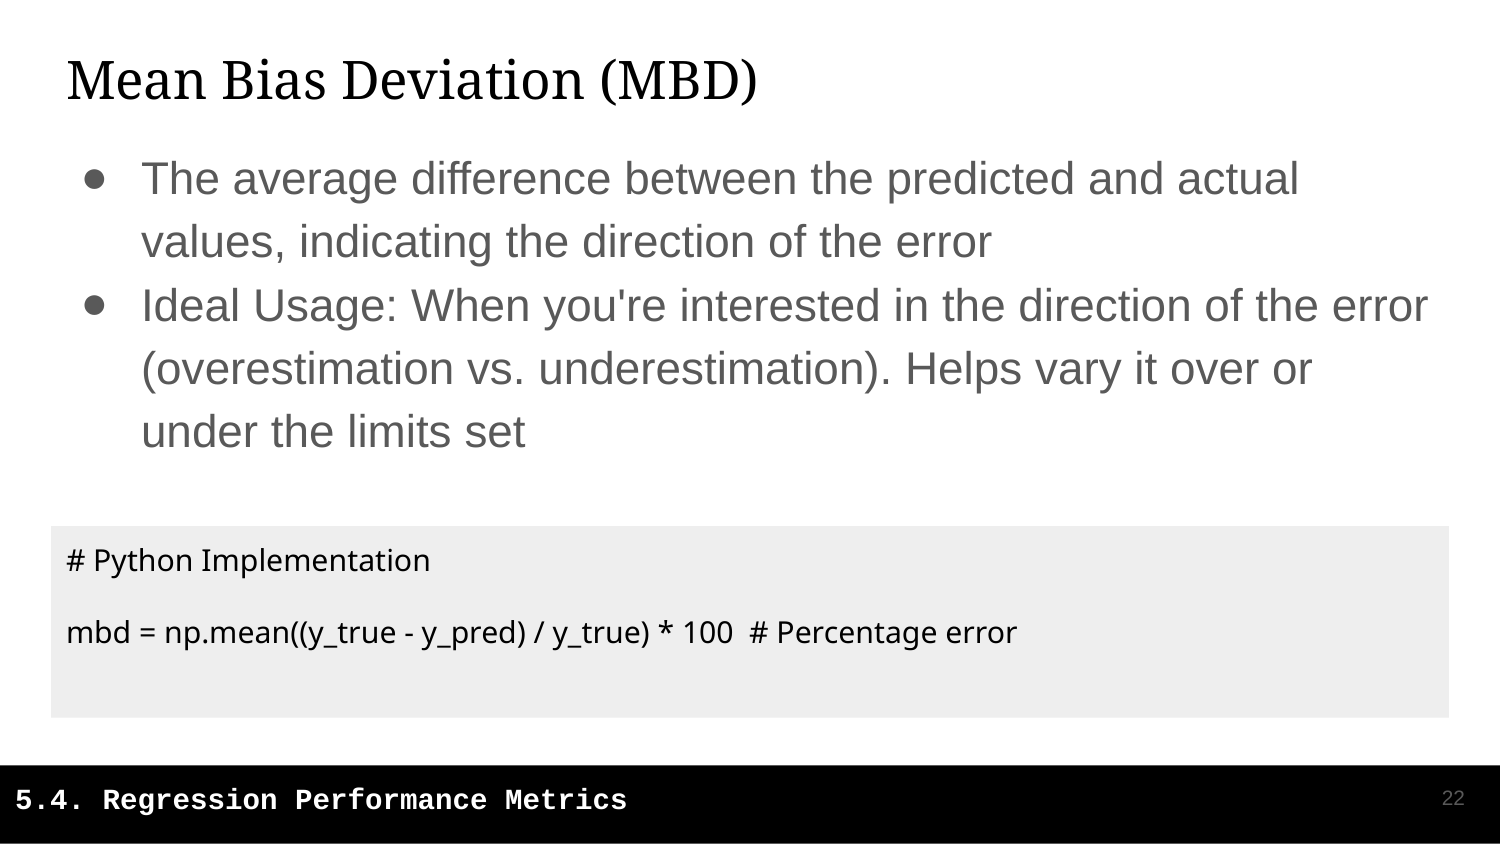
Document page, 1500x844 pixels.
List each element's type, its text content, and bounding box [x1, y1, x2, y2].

list The average difference between the predicted and actual values, indicating the direction of the error Ideal Usage: When you're interested in the direction of the error (overestimation vs. underestimation). Helps vary it over or under the limits set [51, 126, 1449, 526]
slide_number ‹#› [1389, 764, 1480, 830]
list # Python Implementation mbd = np.mean((y_true - y_pred) / y_true) * 100 # Percentage error [51, 526, 1449, 718]
text_box 5.4. Regression Performance Metrics [0, 765, 1500, 844]
title Mean Bias Deviation (MBD) [51, 31, 1449, 126]
